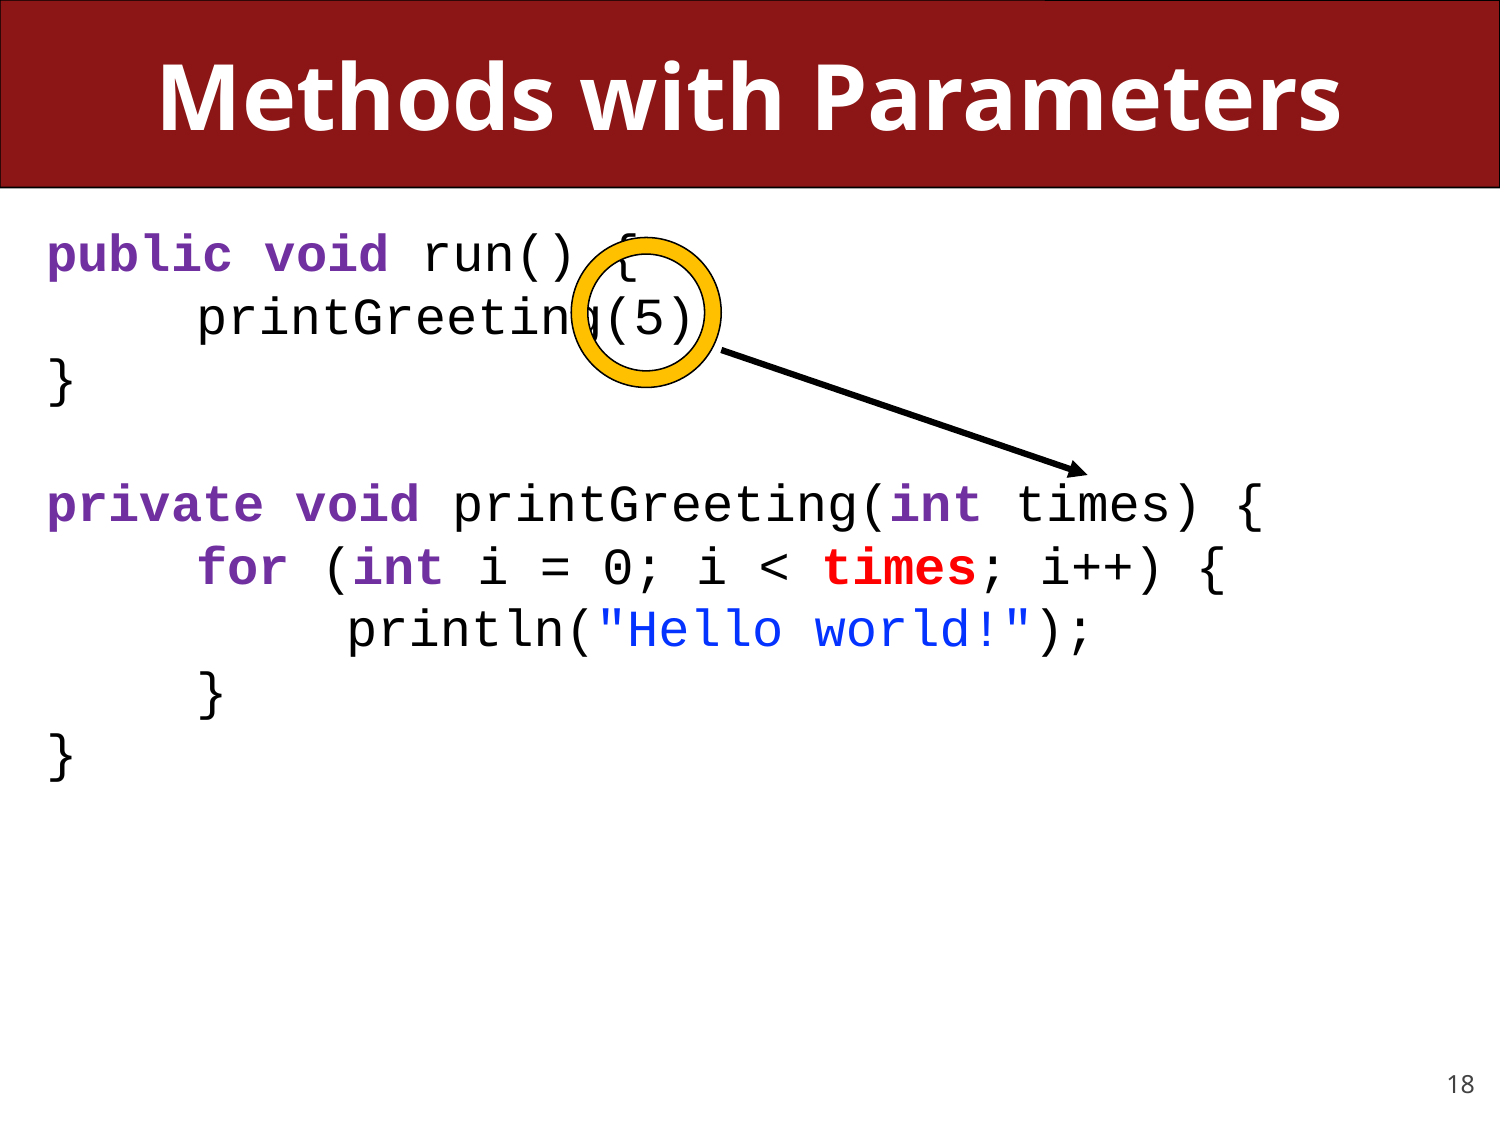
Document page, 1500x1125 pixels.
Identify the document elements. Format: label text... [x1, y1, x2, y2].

text_box public void run() { printGreeting(5); } private void printGreeting(int times) { for (int i = 0; i < times; i++) { println("Hello world!"); } } [31, 212, 1469, 790]
title Methods with Parameters [75, 0, 1425, 188]
text_box [571, 237, 722, 388]
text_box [721, 349, 1088, 476]
